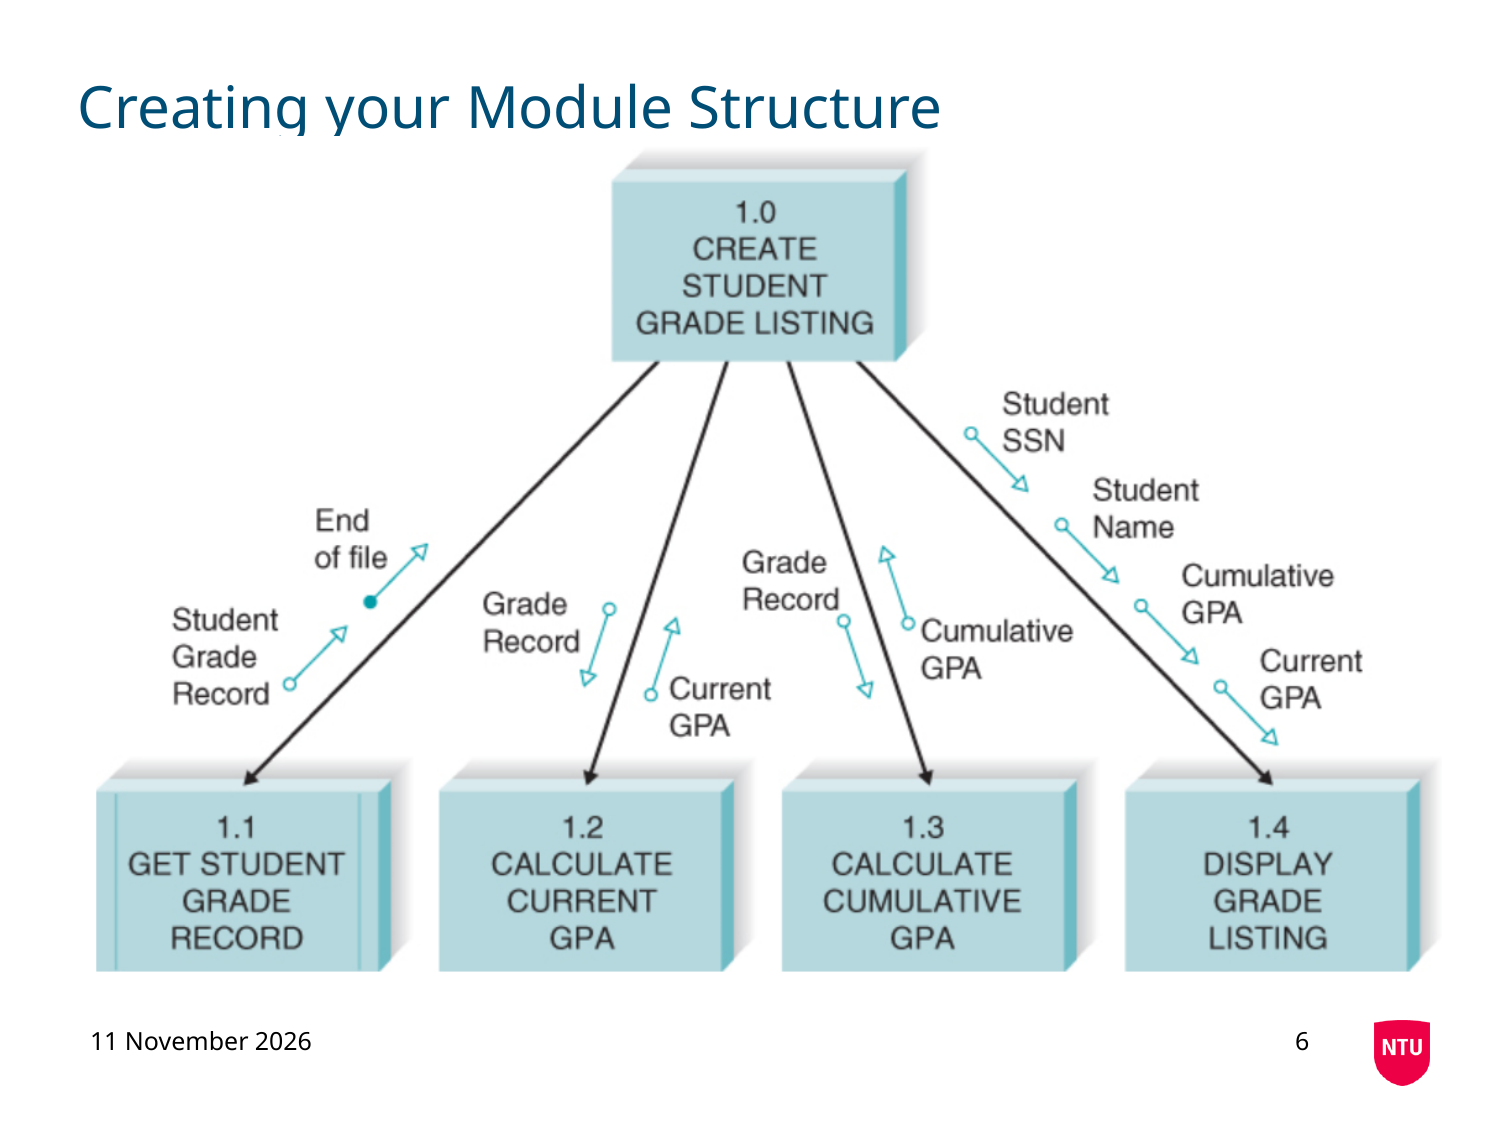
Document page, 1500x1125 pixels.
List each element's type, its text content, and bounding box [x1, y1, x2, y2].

picture [1374, 1020, 1430, 1086]
picture [0, 135, 1500, 990]
title Creating your Module Structure [62, 62, 1425, 134]
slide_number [75, 1017, 425, 1097]
slide_number 6 [974, 1017, 1325, 1097]
